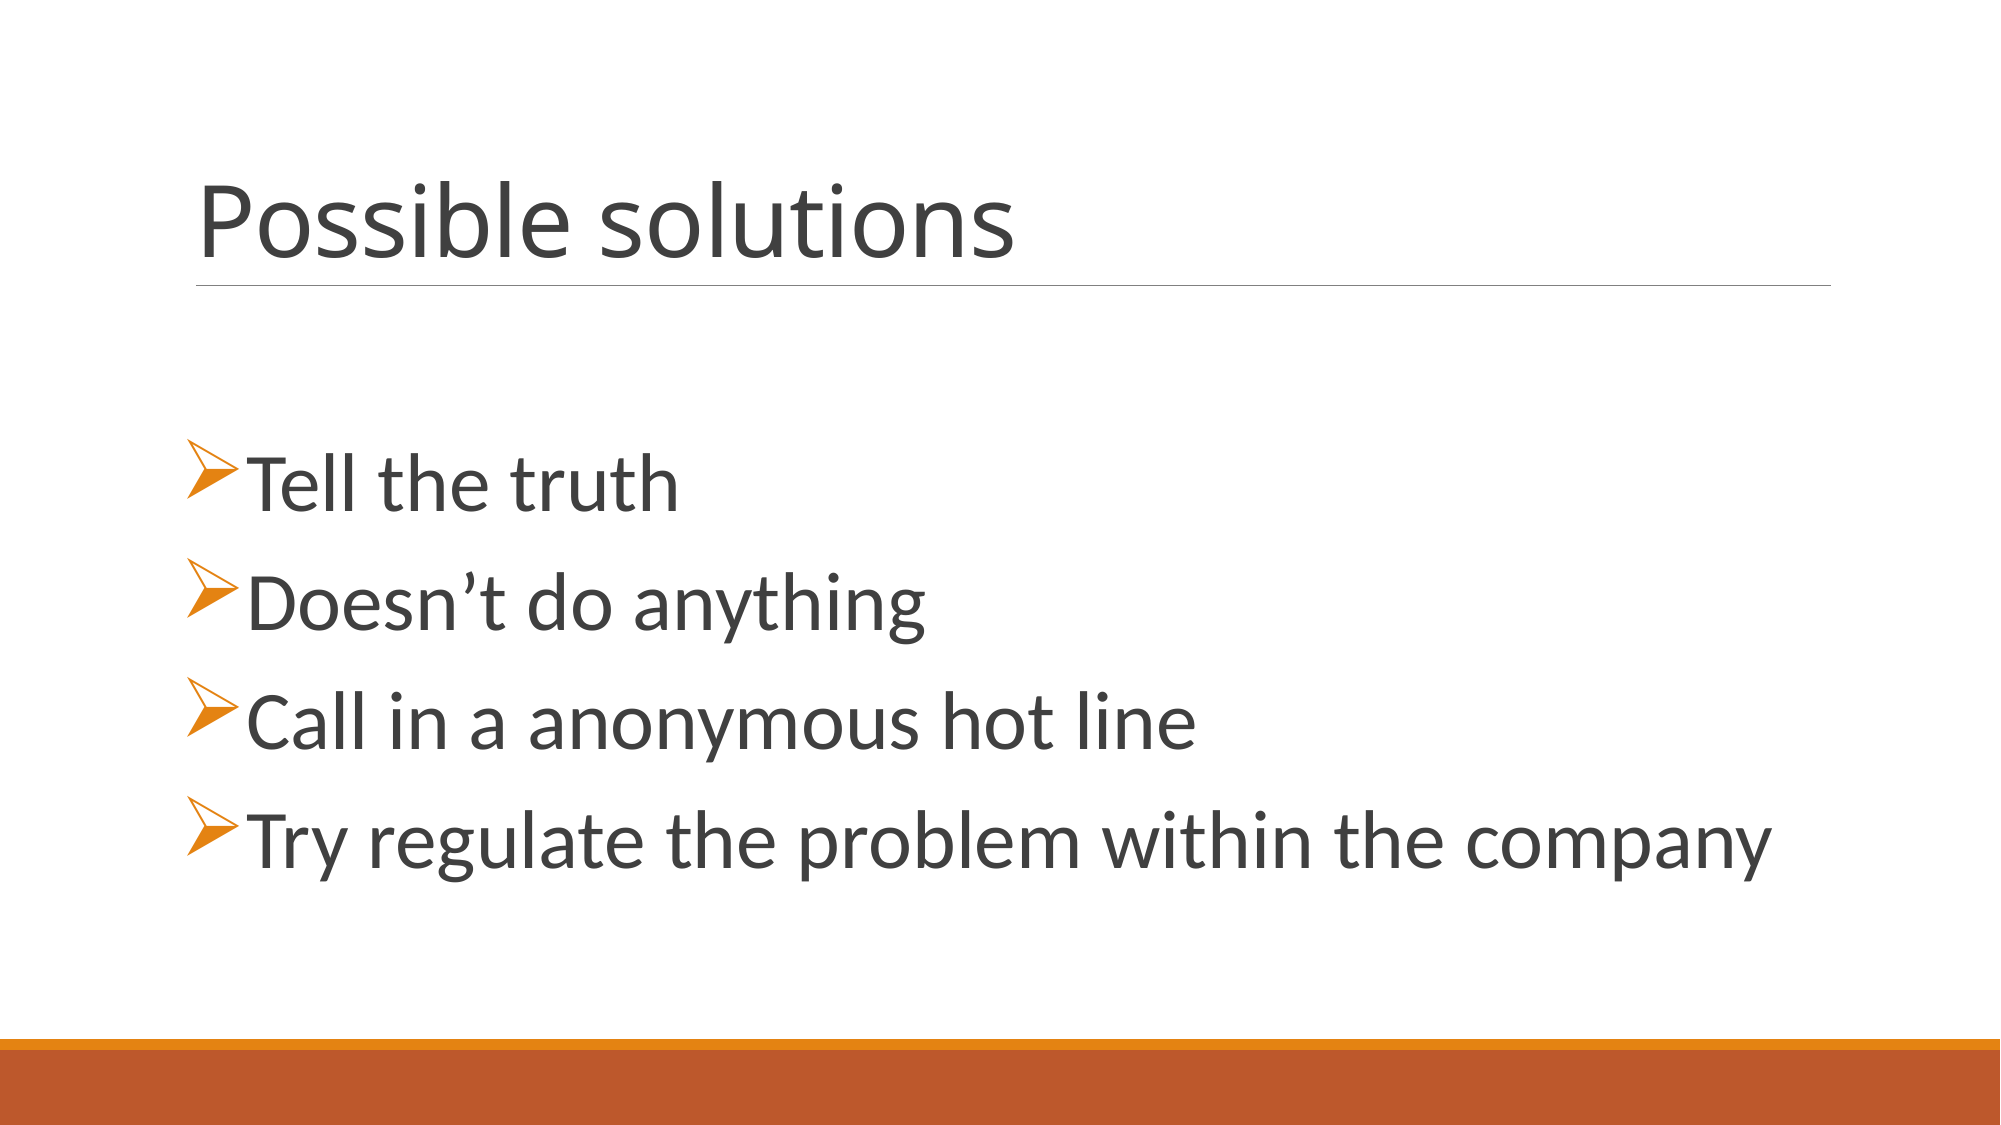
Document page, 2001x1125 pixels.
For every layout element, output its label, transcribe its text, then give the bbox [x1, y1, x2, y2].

title Possible solutions [180, 47, 1830, 285]
list Tell the truth Doesn’t do anything Call in a anonymous hot line Try regulate the problem within the company [180, 302, 1830, 963]
